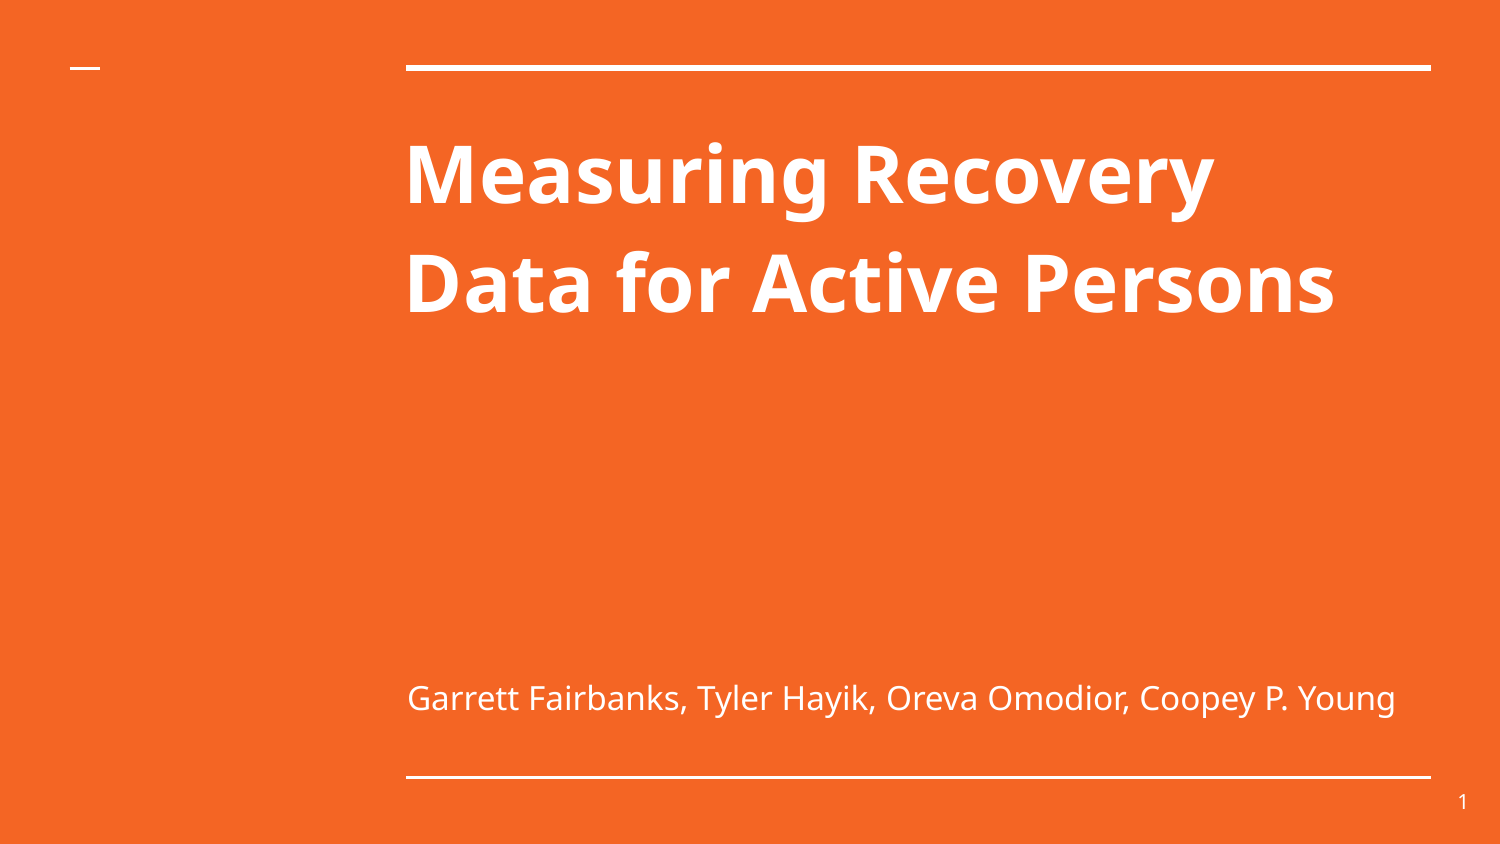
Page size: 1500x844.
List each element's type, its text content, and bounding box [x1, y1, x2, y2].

slide_number ‹#› [1394, 769, 1484, 834]
title Measuring Recovery Data for Active Persons [389, 103, 1428, 357]
subtitle Garrett Fairbanks, Tyler Hayik, Oreva Omodior, Coopey P. Young [392, 531, 1431, 735]
